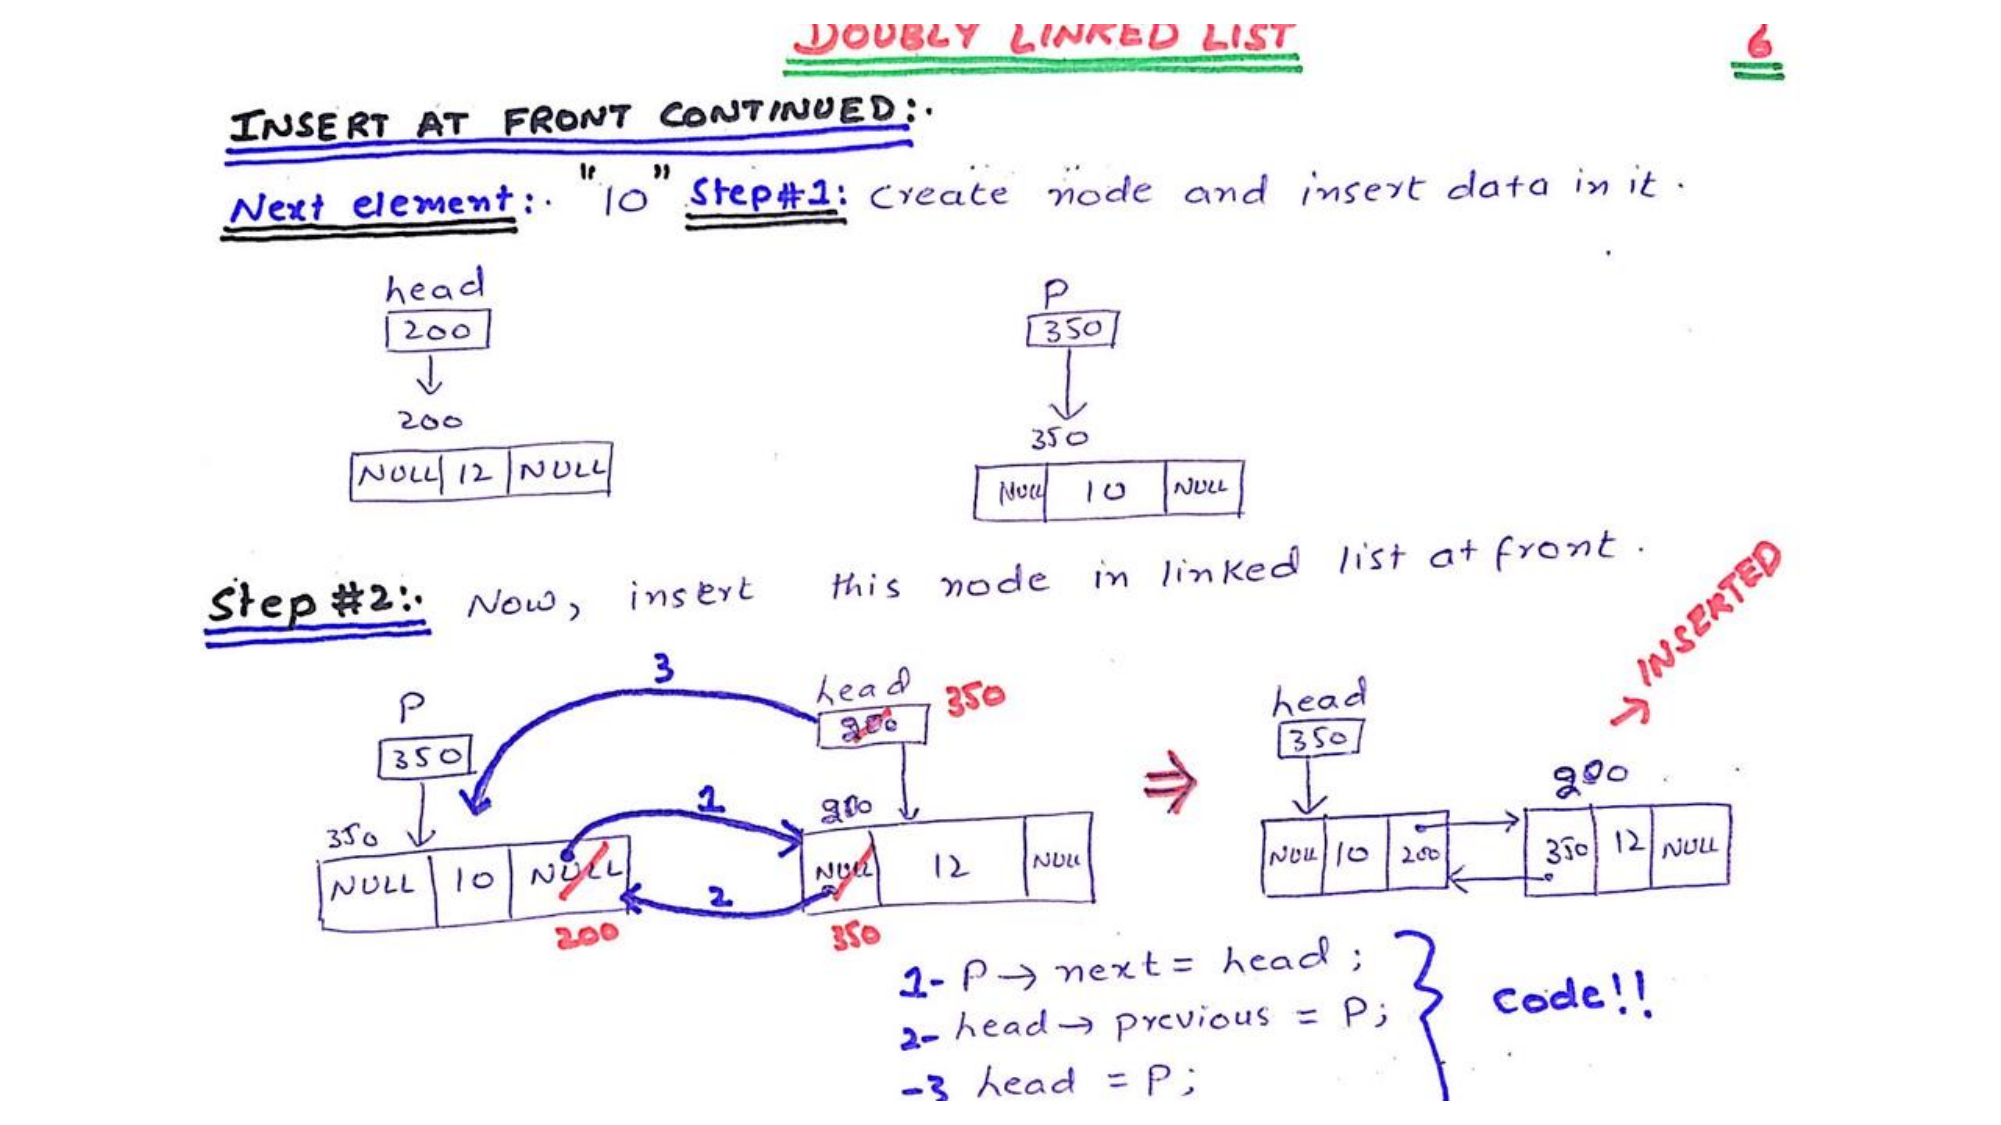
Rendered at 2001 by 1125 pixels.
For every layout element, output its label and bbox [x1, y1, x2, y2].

picture [199, 24, 1800, 1101]
